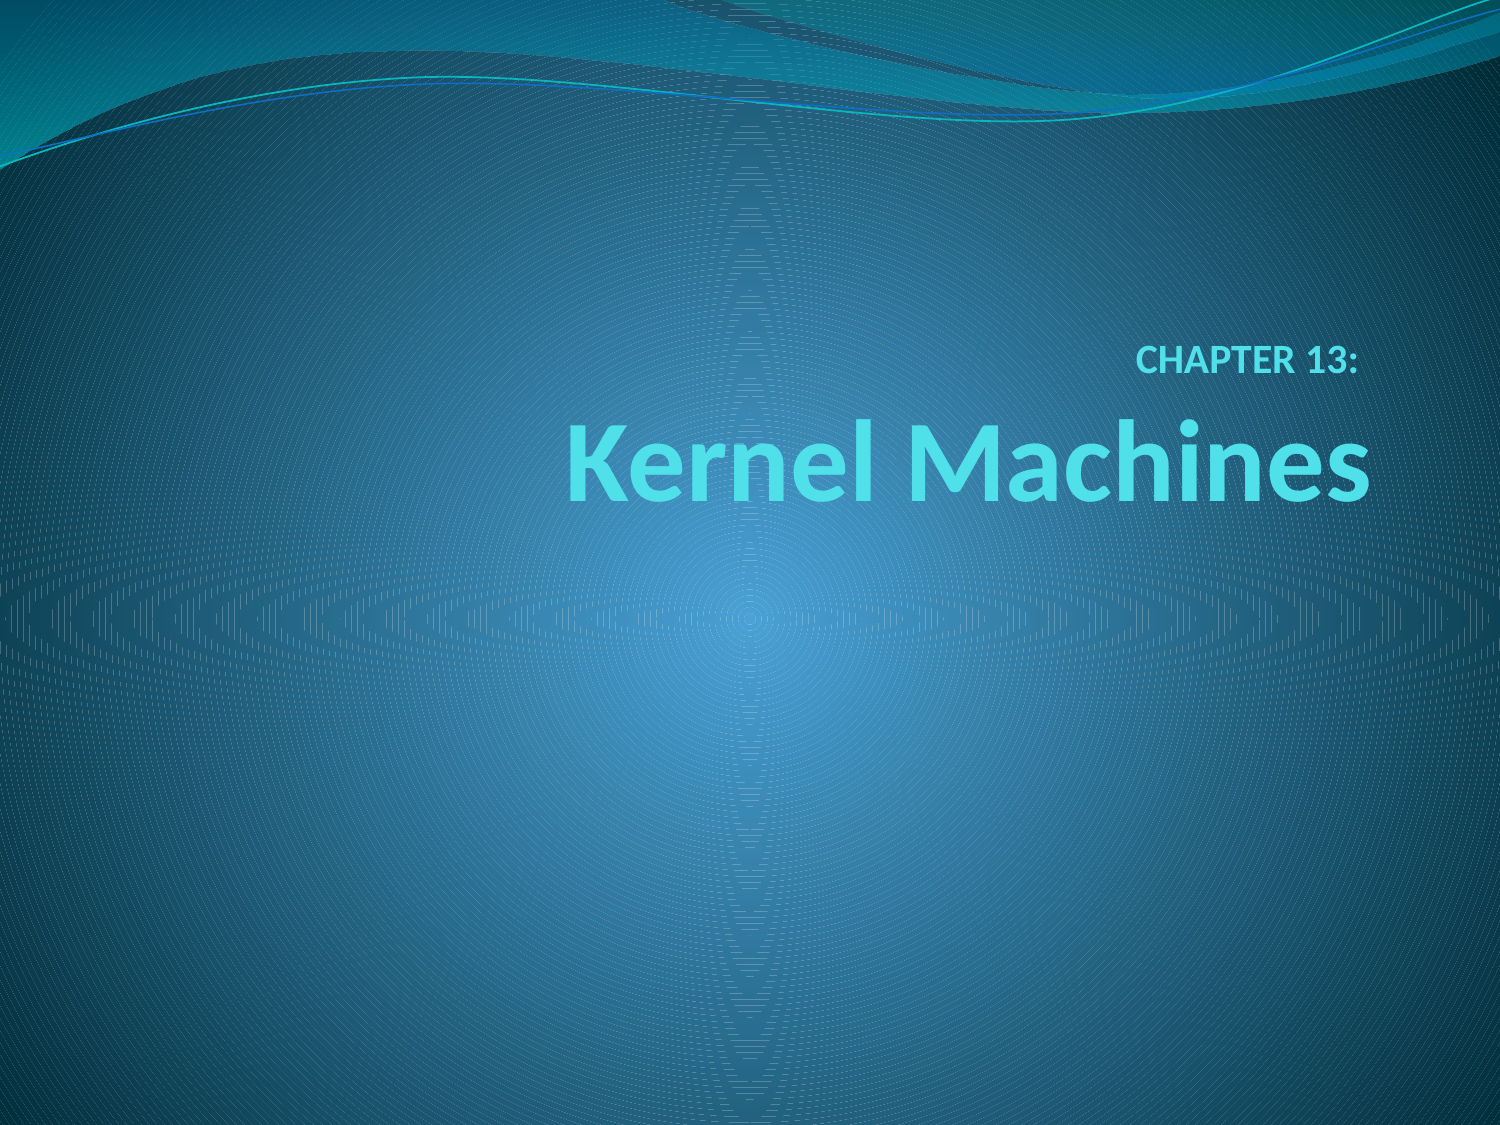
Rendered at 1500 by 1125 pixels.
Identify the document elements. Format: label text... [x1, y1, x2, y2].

title CHAPTER 13: Kernel Machines [87, 224, 1376, 525]
